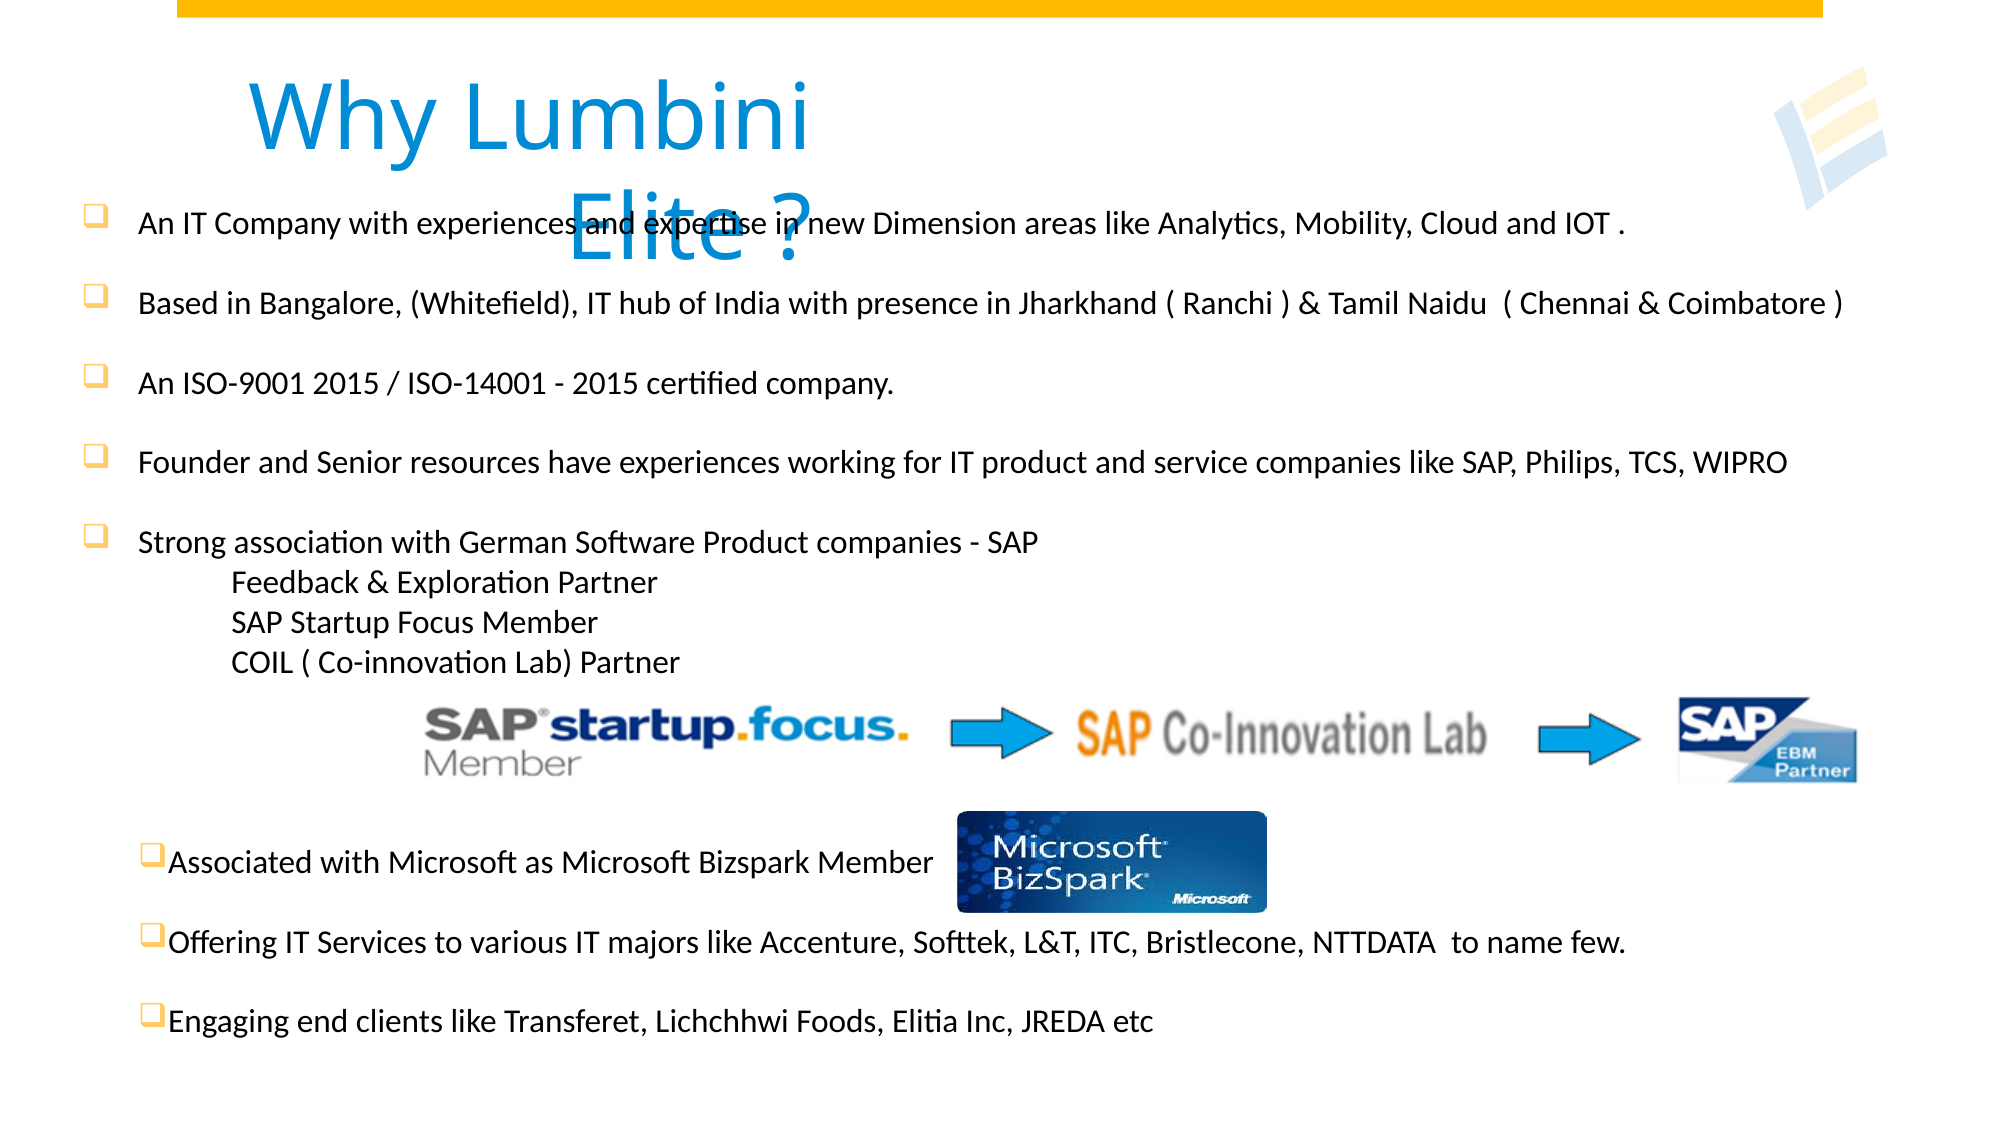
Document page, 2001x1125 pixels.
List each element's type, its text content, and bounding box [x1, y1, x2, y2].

picture [957, 811, 1267, 913]
text_box Why Lumbini Elite ? [0, 50, 828, 286]
text_box [176, 0, 1824, 19]
text_box An IT Company with experiences and expertise in new Dimension areas like Analytics, Mobility, Cloud and IOT . Based in Bangalore, (Whitefield), IT hub of India with presence in Jharkhand ( Ranchi ) & Tamil Naidu ( Chennai & Coimbatore ) An ISO-9001 2015 / ISO-14001 - 2015 certified company. Founder and Senior resources have experiences working for IT product and service companies like SAP, Philips, TCS, WIPRO Strong association with German Software Product companies - SAP Feedback & Exploration Partner SAP Startup Focus Member COIL ( Co-innovation Lab) Partner Associated with Microsoft as Microsoft Bizspark Member Offering IT Services to various IT majors like Accenture, Softtek, L&T, ITC, Bristlecone, NTTDATA to name few. Engaging end clients like Transferet, Lichchhwi Foods, Elitia Inc, JREDA etc [66, 193, 1917, 1087]
picture [1772, 59, 1889, 218]
picture [409, 676, 1880, 806]
